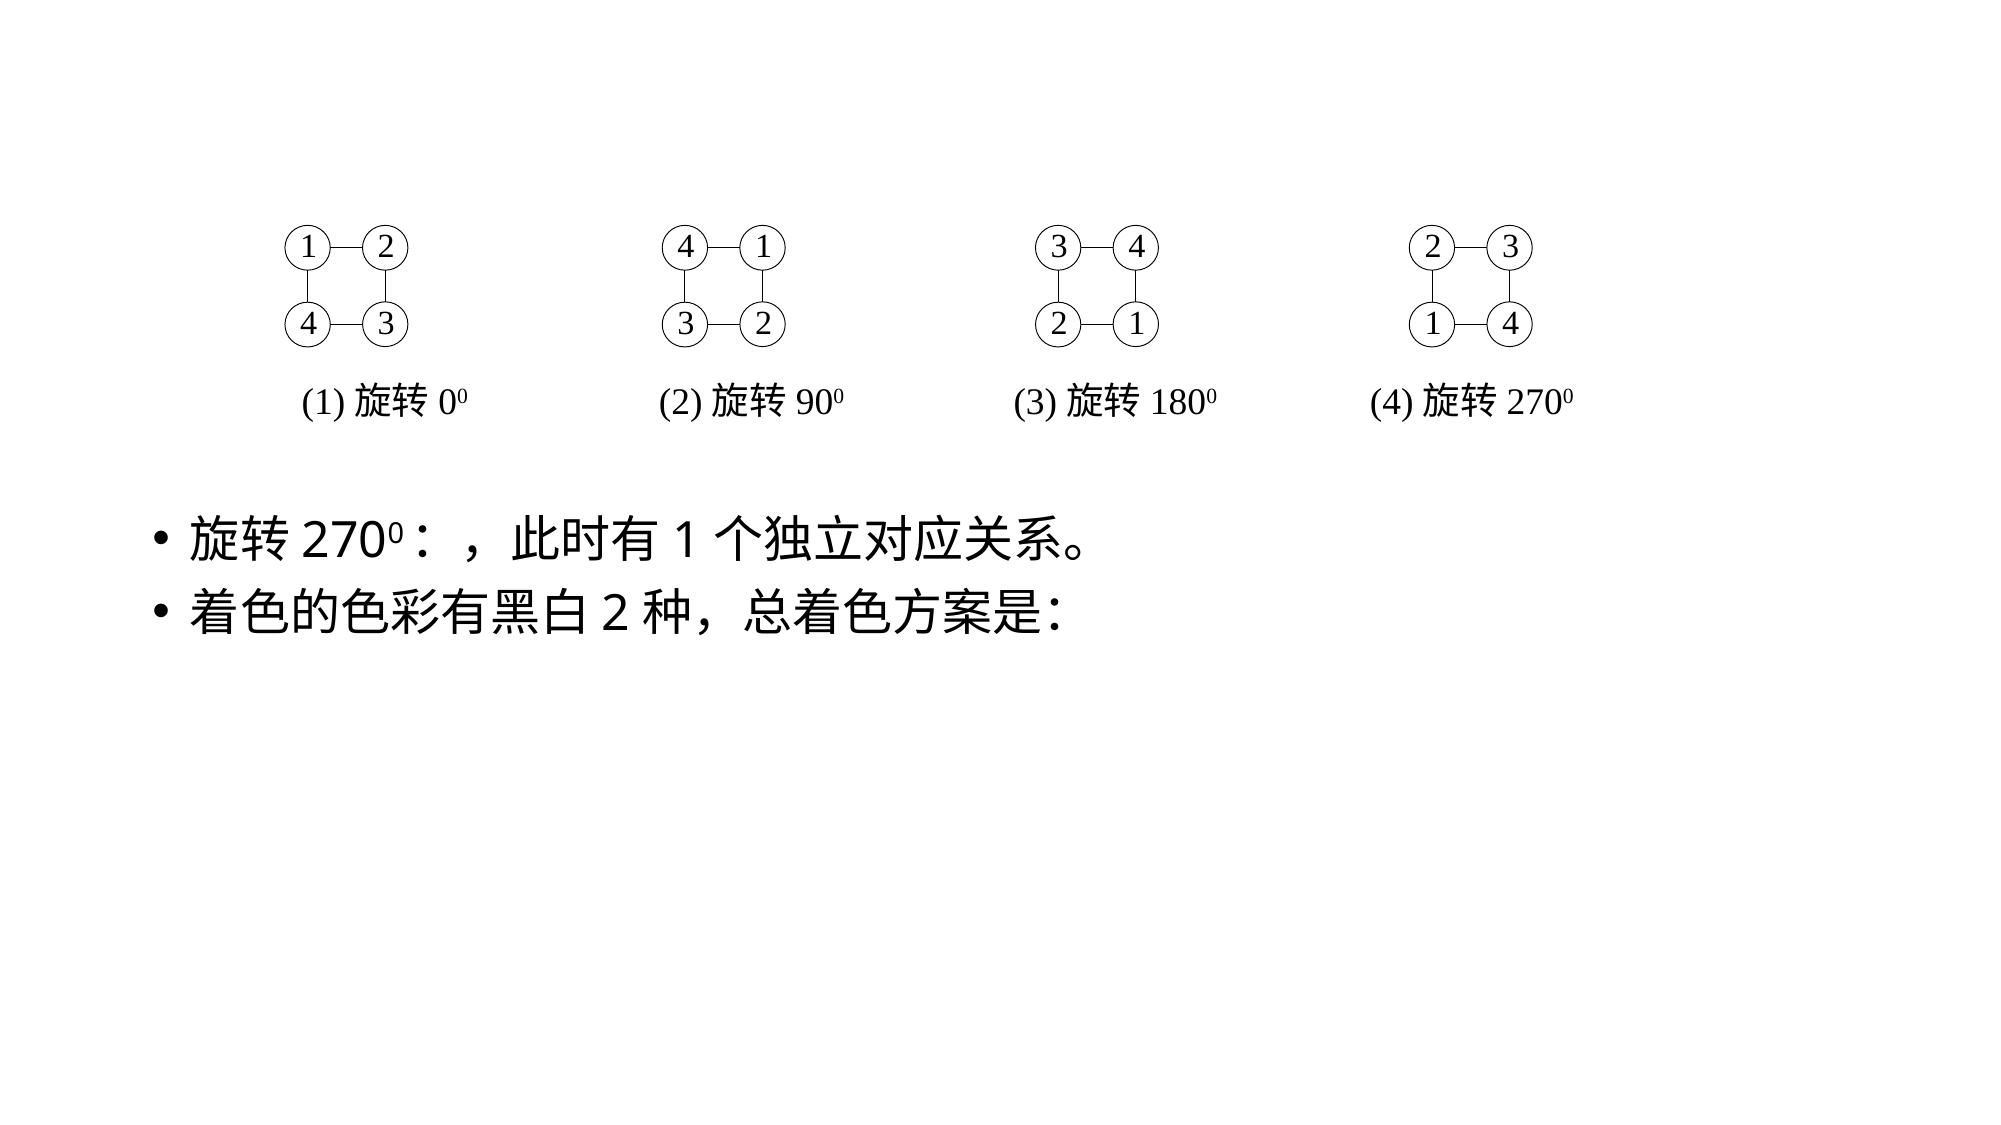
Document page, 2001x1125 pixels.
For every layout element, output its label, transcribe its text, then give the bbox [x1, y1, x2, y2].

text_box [279, 219, 1536, 350]
text_box (1)旋转00 (2)旋转900 (3)旋转1800 (4)旋转2700 [277, 369, 1671, 430]
